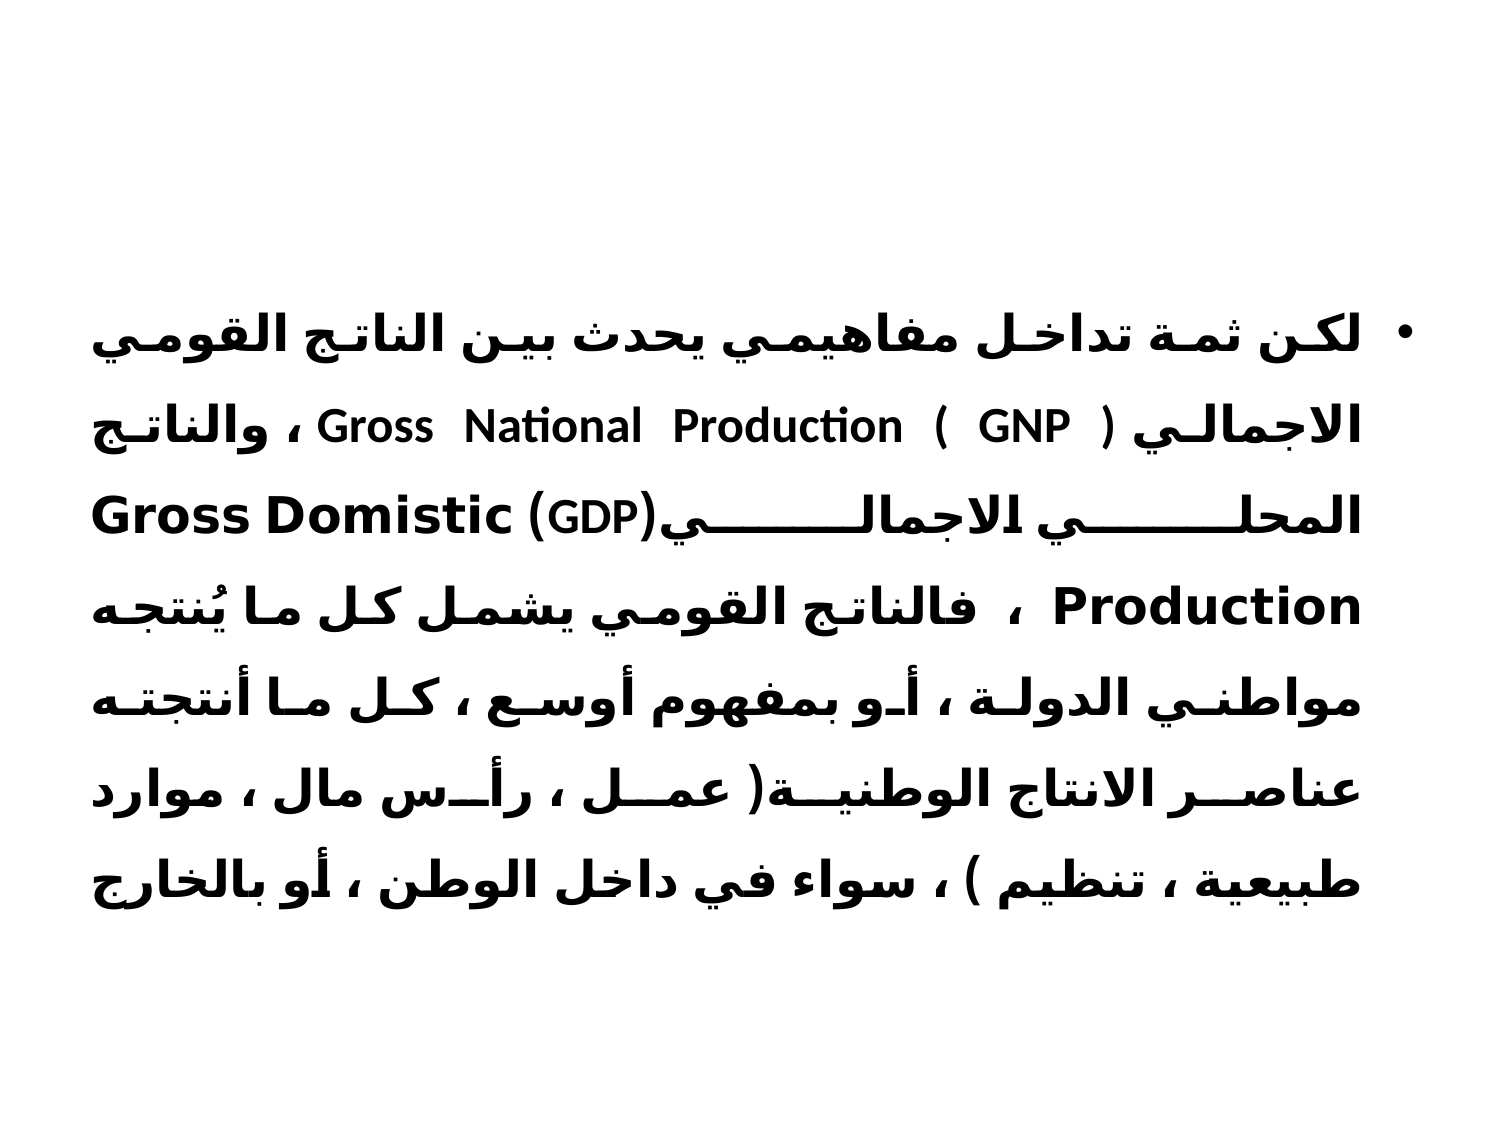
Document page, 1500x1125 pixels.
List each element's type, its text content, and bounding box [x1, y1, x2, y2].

list لكن ثمة تداخل مفاهيمي يحدث بين الناتج القومي الاجمالي Gross National Production ( GNP ) ، والناتج المحلي الاجمالي(GDP) Gross Domistic Production ، فالناتج القومي يشمل كل ما يُنتجه مواطني الدولة ، أو بمفهوم أوسع ، كل ما أنتجته عناصر الانتاج الوطنية( عمل ، رأس مال ، موارد طبيعية ، تنظيم ) ، سواء في داخل الوطن ، أو بالخارج [75, 262, 1425, 1005]
